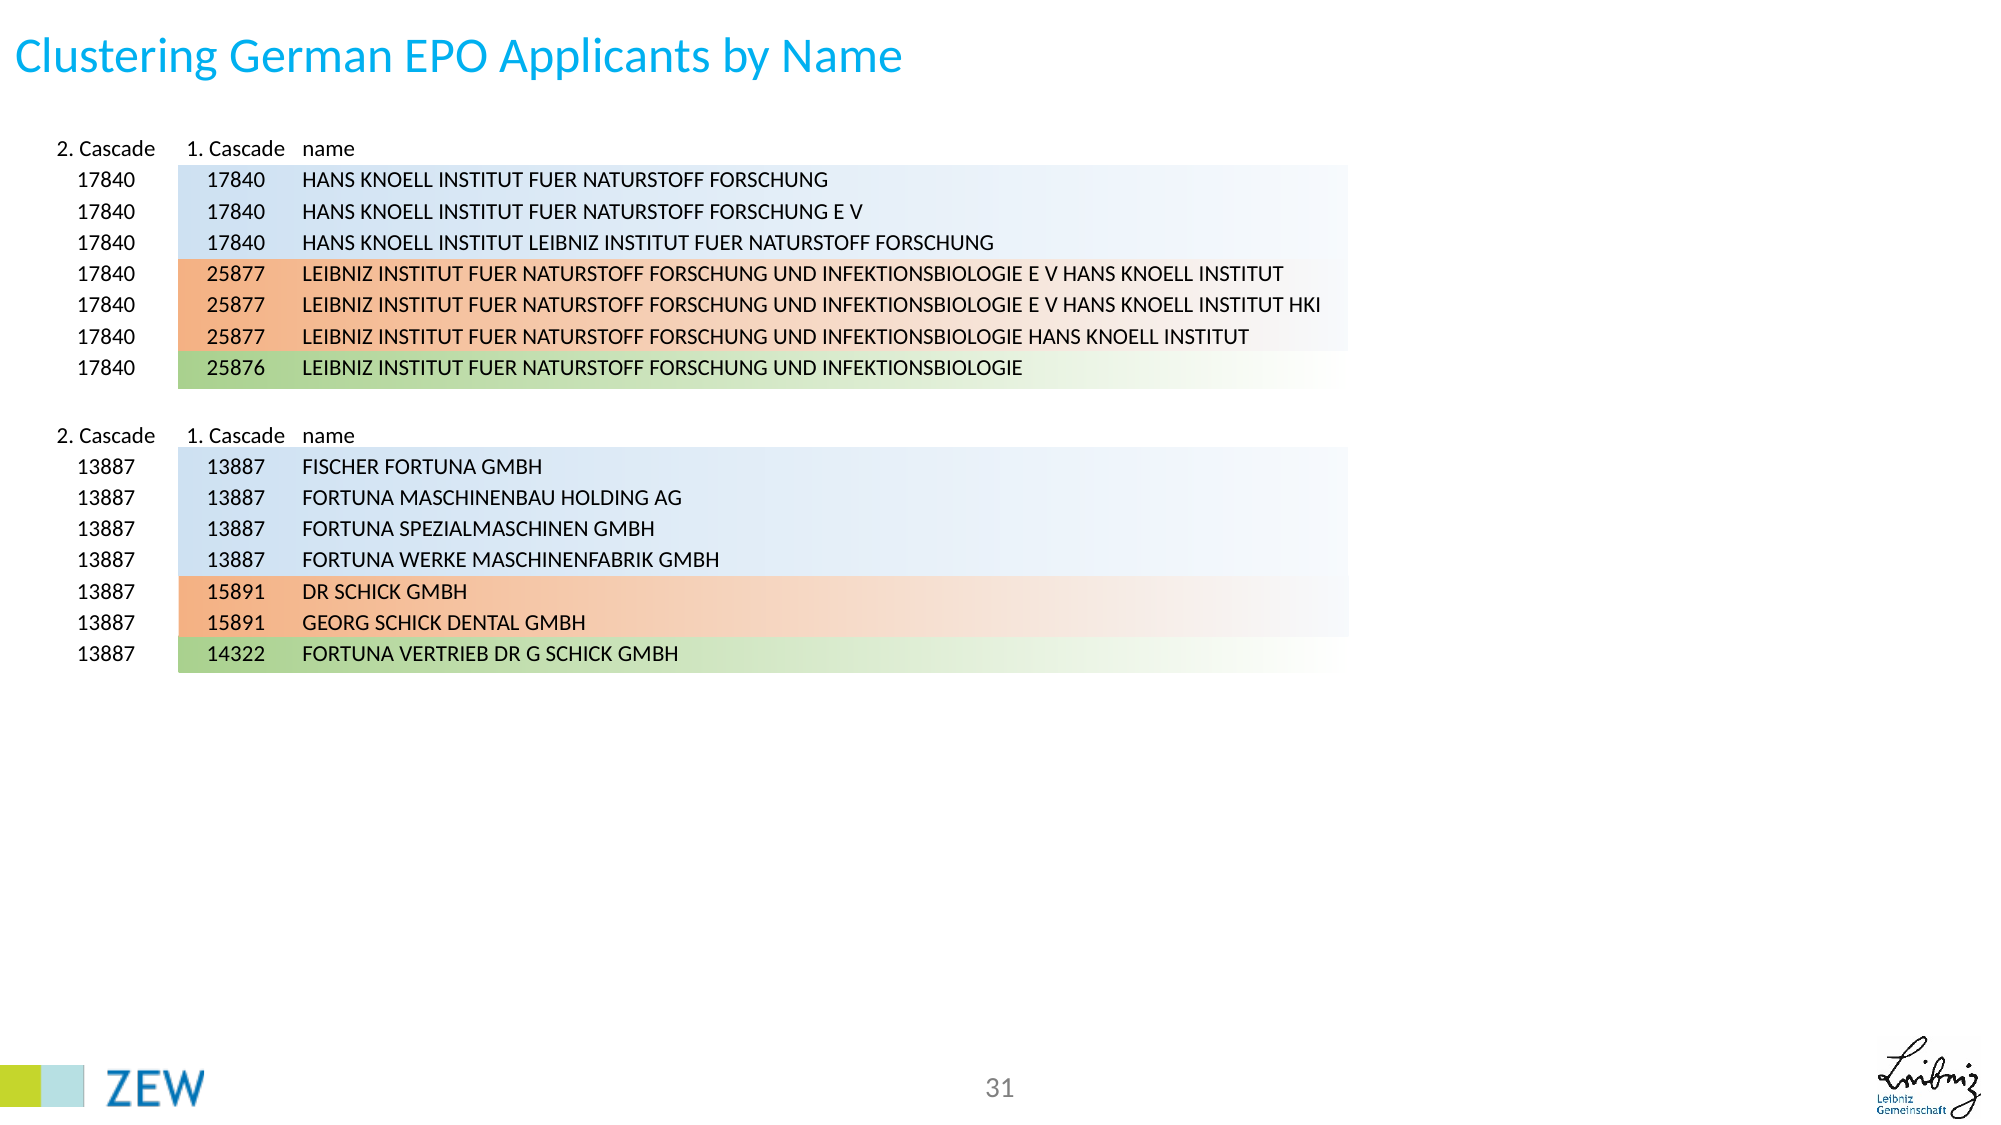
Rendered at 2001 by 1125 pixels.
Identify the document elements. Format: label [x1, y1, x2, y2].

picture [1877, 1036, 1981, 1119]
table_header [41, 131, 1355, 162]
text_box [178, 447, 1349, 673]
slide_number [928, 1060, 1072, 1108]
title [0, 16, 2000, 96]
table_header [41, 418, 1223, 449]
table_cell [41, 162, 1355, 381]
table_cell [41, 449, 178, 667]
text_box [178, 164, 1349, 389]
